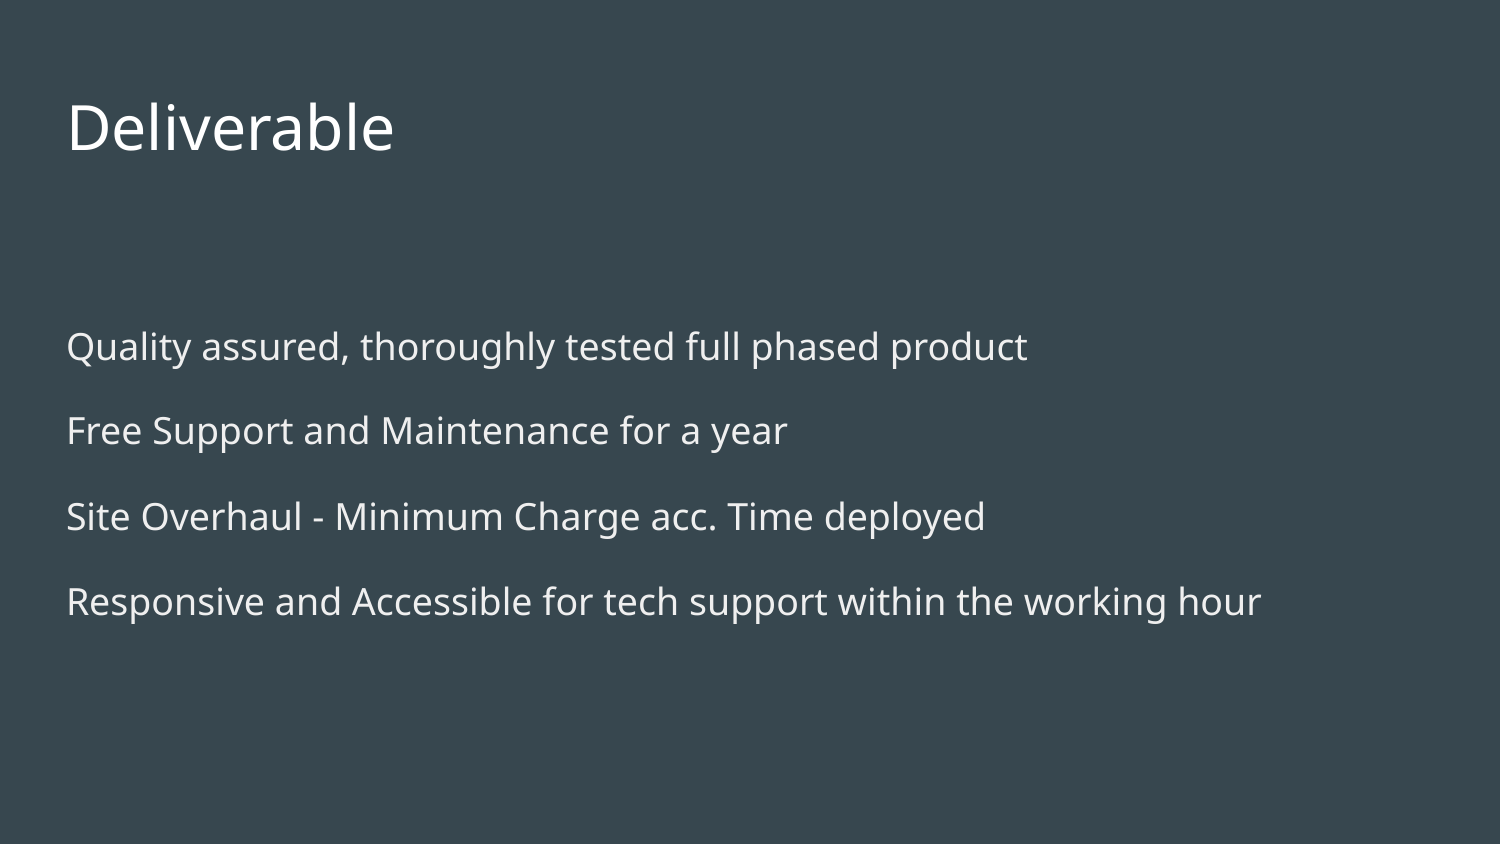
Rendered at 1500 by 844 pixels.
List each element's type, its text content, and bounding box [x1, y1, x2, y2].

title Deliverable [51, 72, 1449, 167]
list Quality assured, thoroughly tested full phased product Free Support and Maintenance for a year Site Overhaul - Minimum Charge acc. Time deployed Responsive and Accessible for tech support within the working hour [51, 189, 1449, 750]
